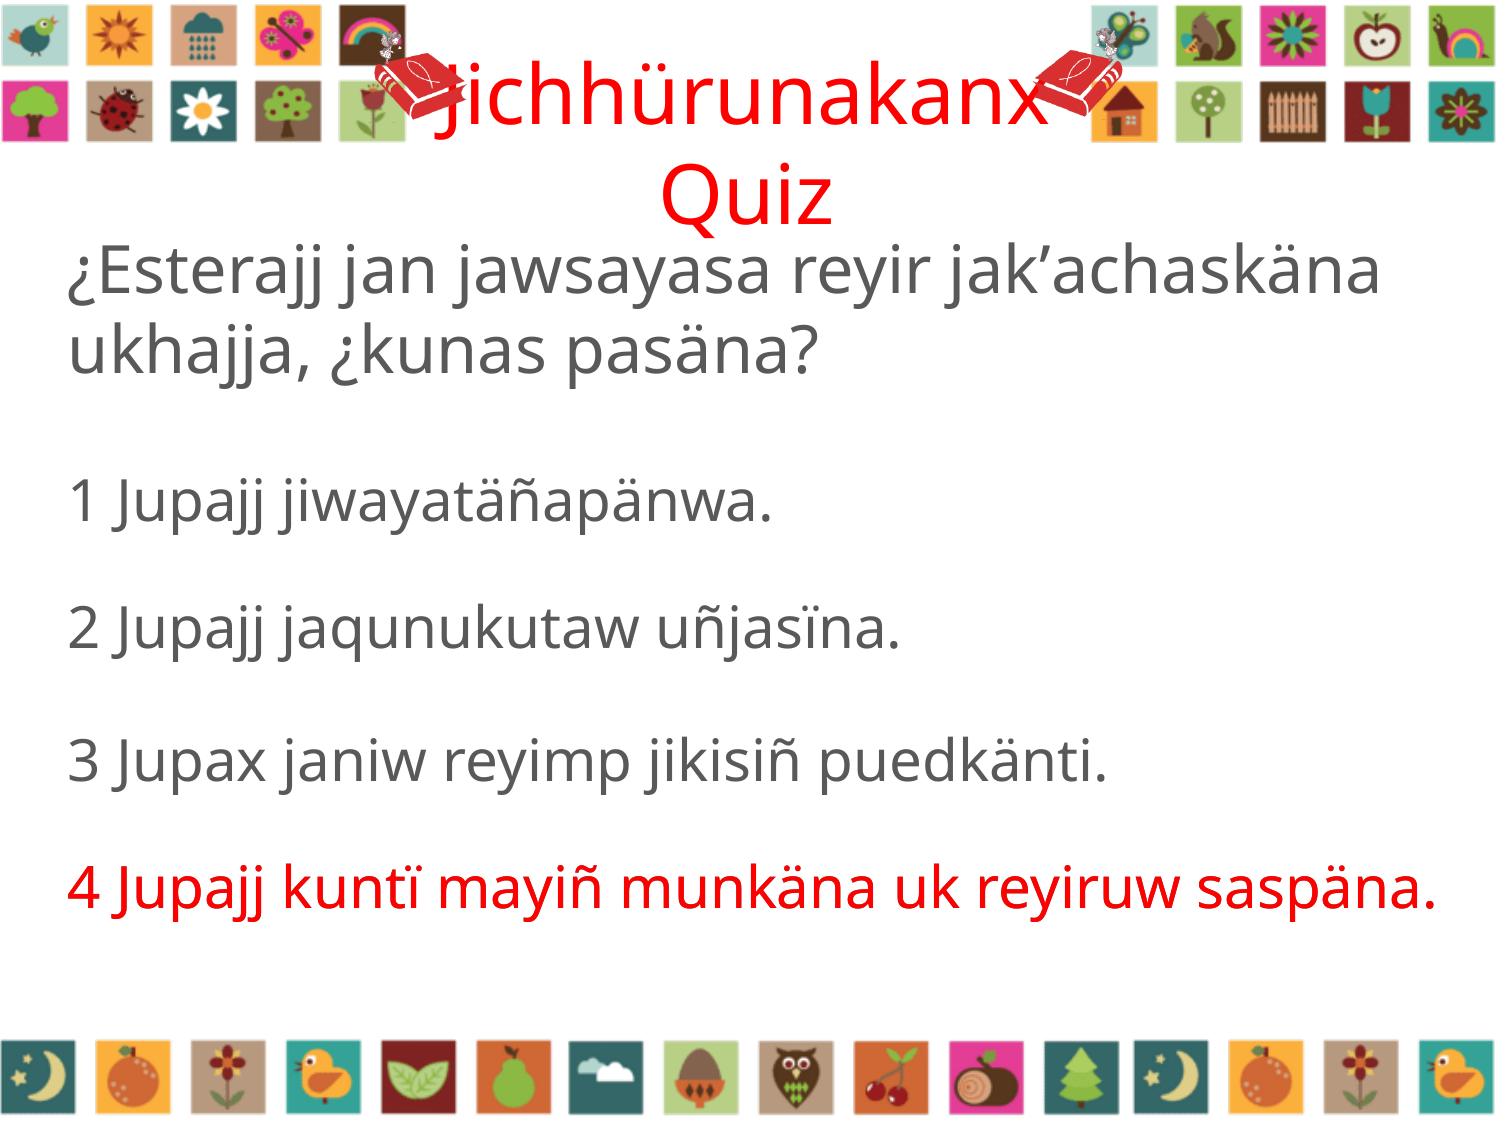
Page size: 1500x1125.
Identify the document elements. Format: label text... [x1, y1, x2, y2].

text_box ¿Esterajj jan jawsayasa reyir jakʼachaskäna ukhajja, ¿kunas pasäna? [53, 219, 1436, 395]
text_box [0, 1028, 1500, 1118]
text_box 3 Jupax janiw reyimp jikisiñ puedkänti. [53, 716, 1483, 801]
text_box 1 Jupajj jiwayatäñapänwa. [53, 456, 1436, 541]
picture [0, 3, 499, 150]
text_box Jichhürunakanx Quiz [414, 33, 1080, 219]
text_box 4 Jupajj kuntï mayiñ munkäna uk reyiruw saspäna. [53, 842, 1483, 928]
text_box 2 Jupajj jaqunukutaw uñjasïna. [53, 582, 1436, 668]
picture [1000, 3, 1500, 150]
